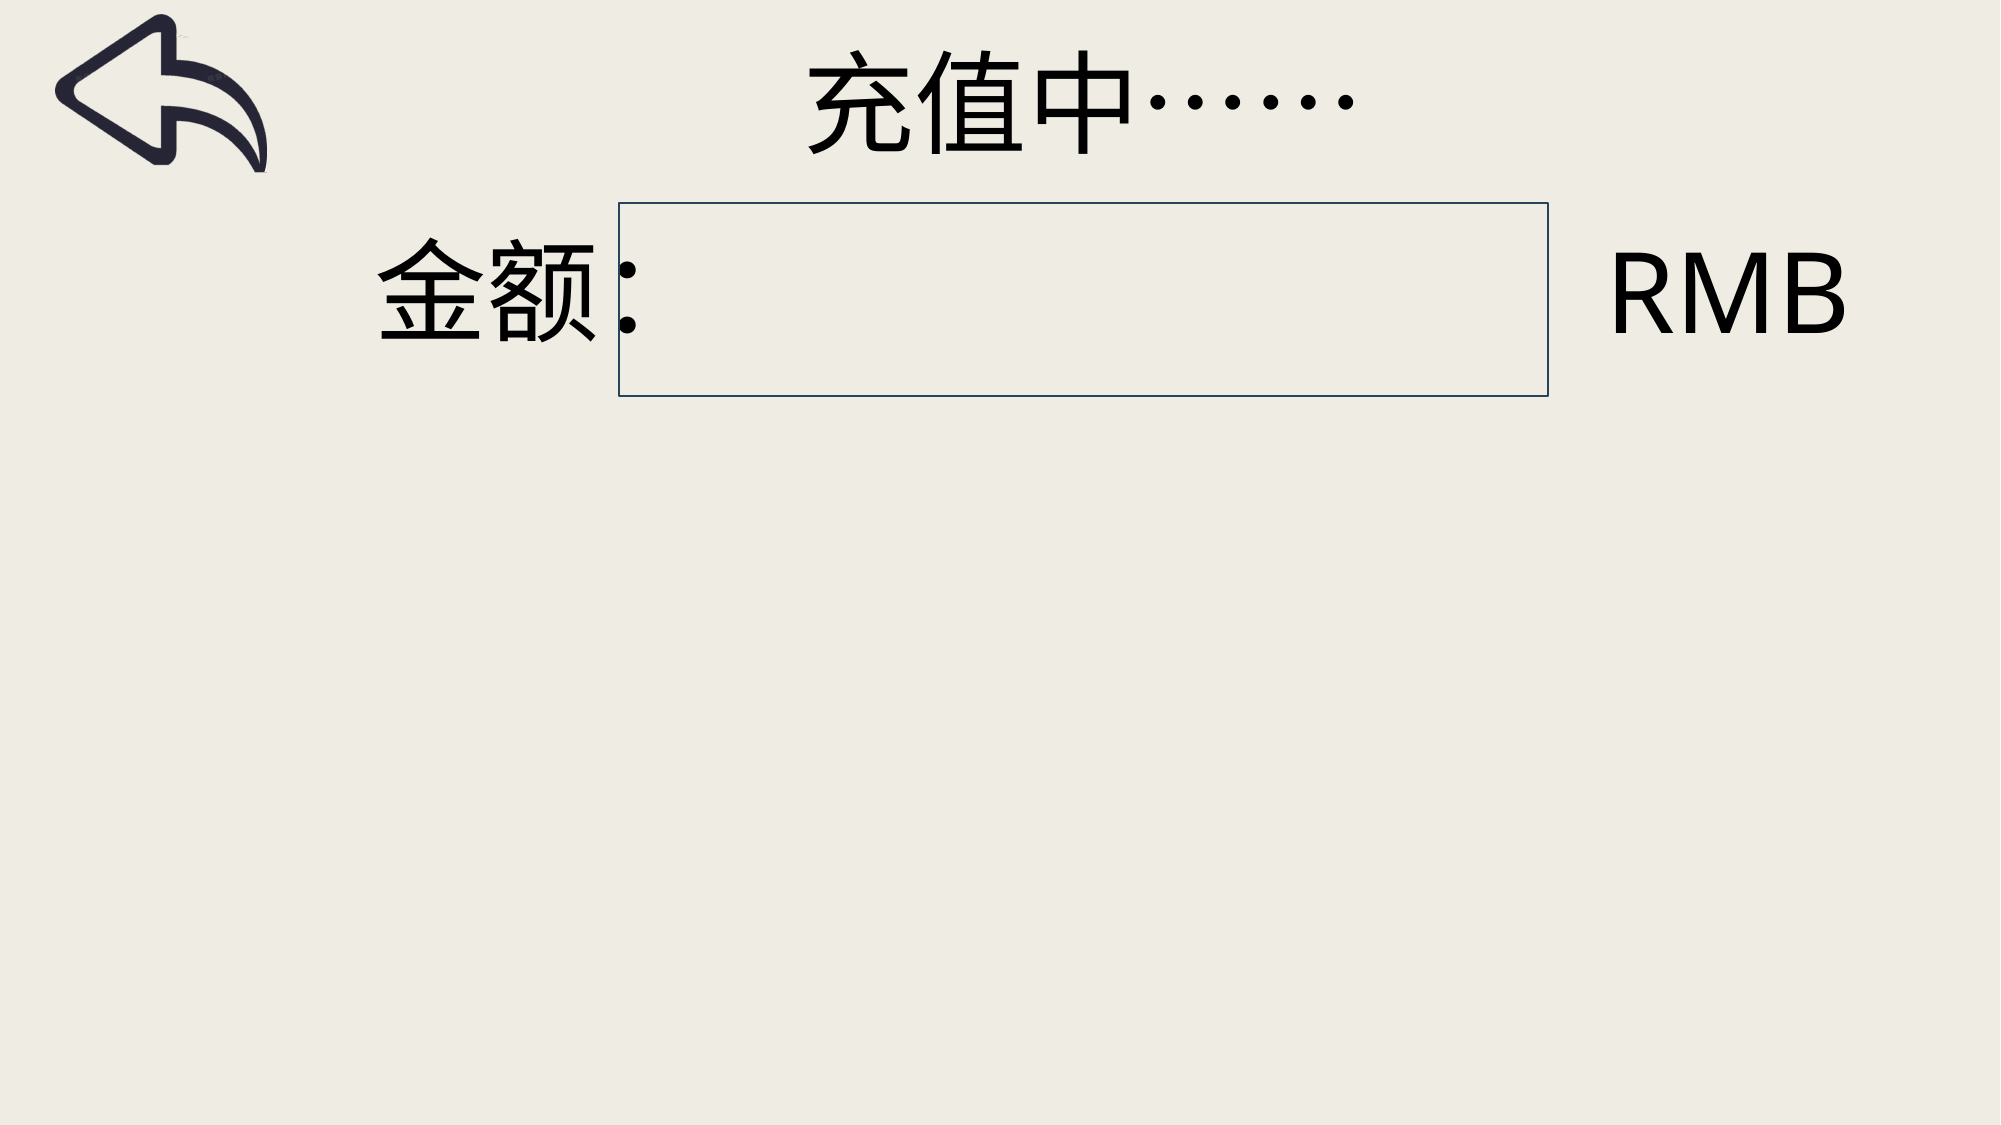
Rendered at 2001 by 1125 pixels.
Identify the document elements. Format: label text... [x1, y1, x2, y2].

picture [55, 14, 267, 182]
title 充值中…… [295, 36, 1871, 182]
text_box [618, 202, 1549, 397]
text_box 金额： [306, 229, 618, 375]
text_box RMB [1547, 229, 1909, 375]
